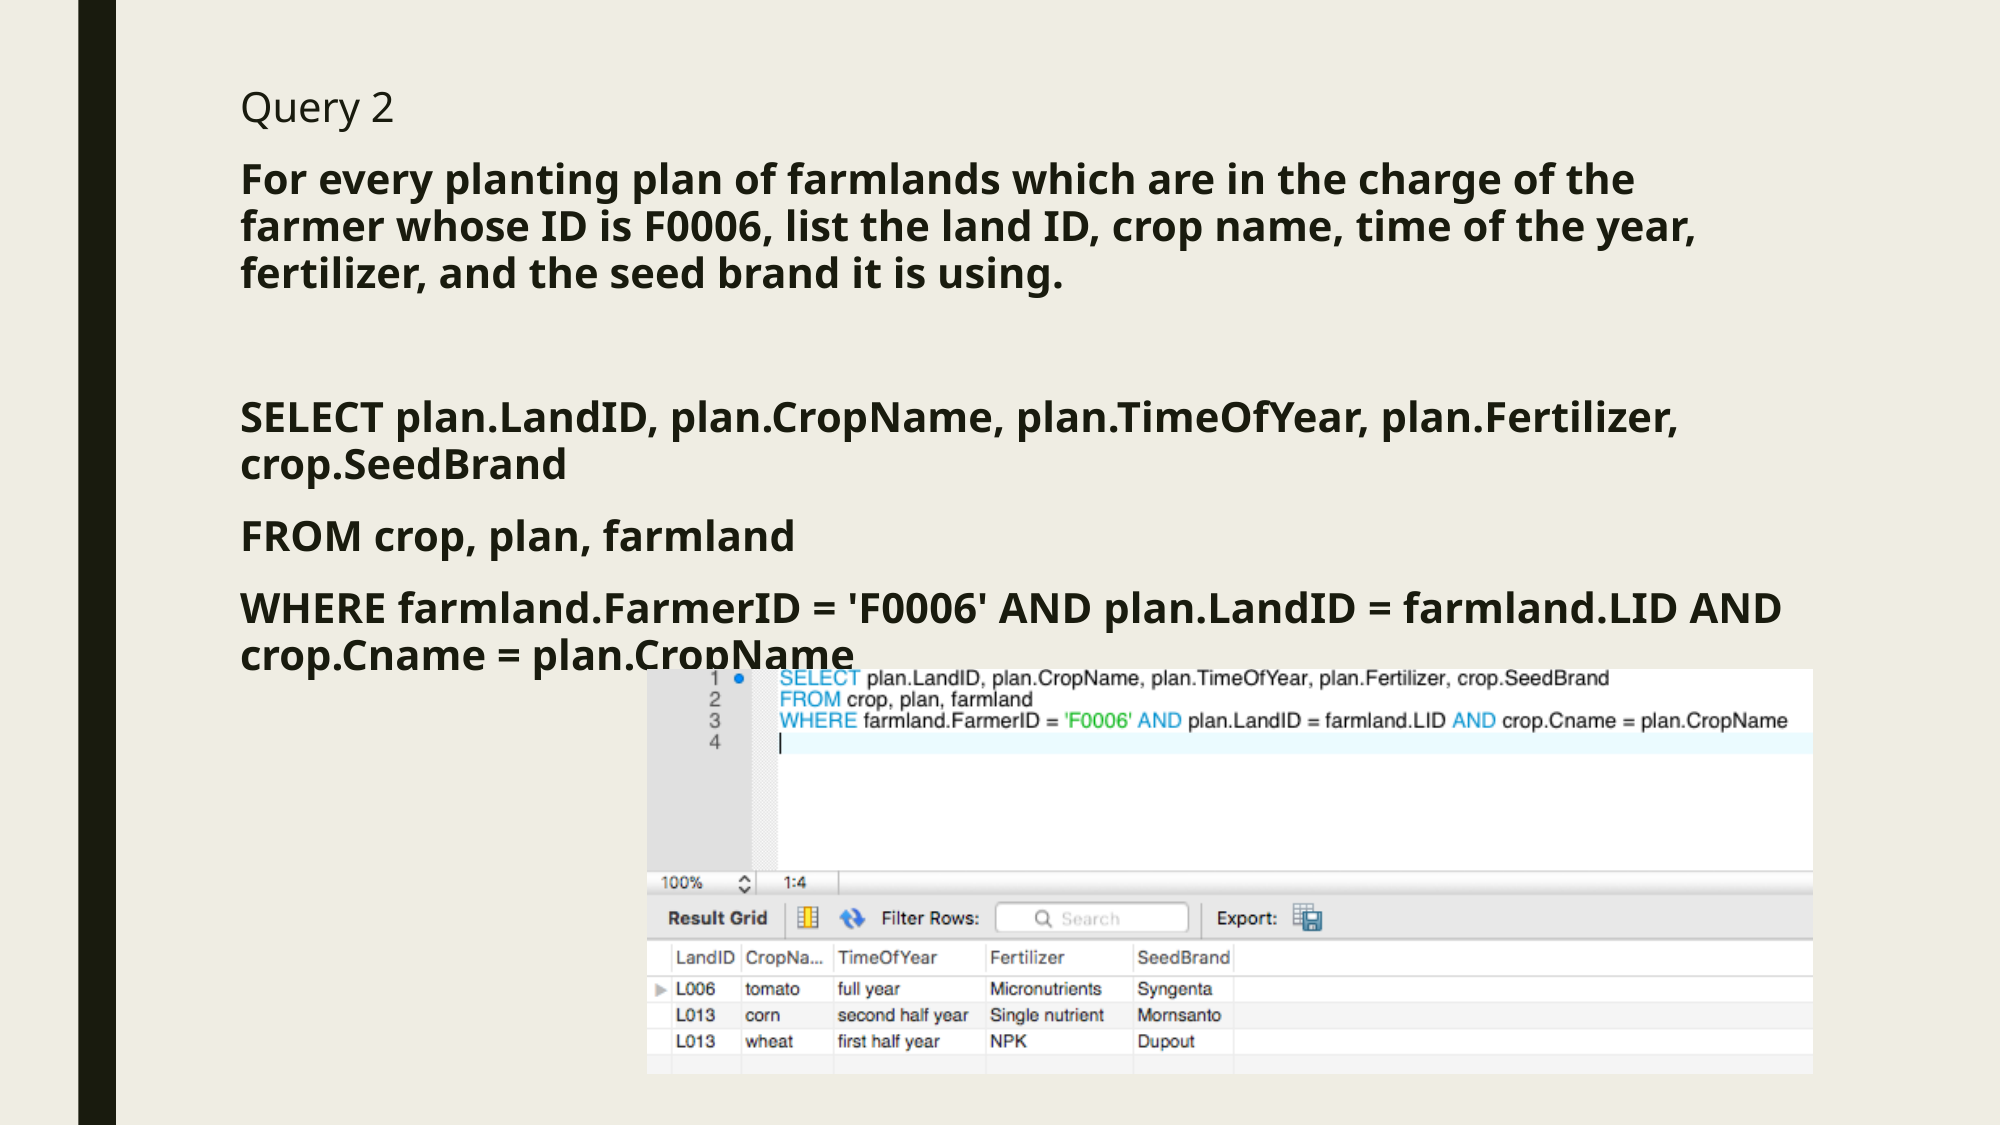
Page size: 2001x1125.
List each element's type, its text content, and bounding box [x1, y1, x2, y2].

list Query 2 For every planting plan of farmlands which are in the charge of the farmer whose ID is F0006, list the land ID, crop name, time of the year, fertilizer, and the seed brand it is using. SELECT plan.LandID, plan.CropName, plan.TimeOfYear, plan.Fertilizer, crop.SeedBrand FROM crop, plan, farmland WHERE farmland.FarmerID = 'F0006' AND plan.LandID = farmland.LID AND crop.Cname = plan.CropName [225, 77, 1800, 963]
picture [647, 669, 1813, 1074]
